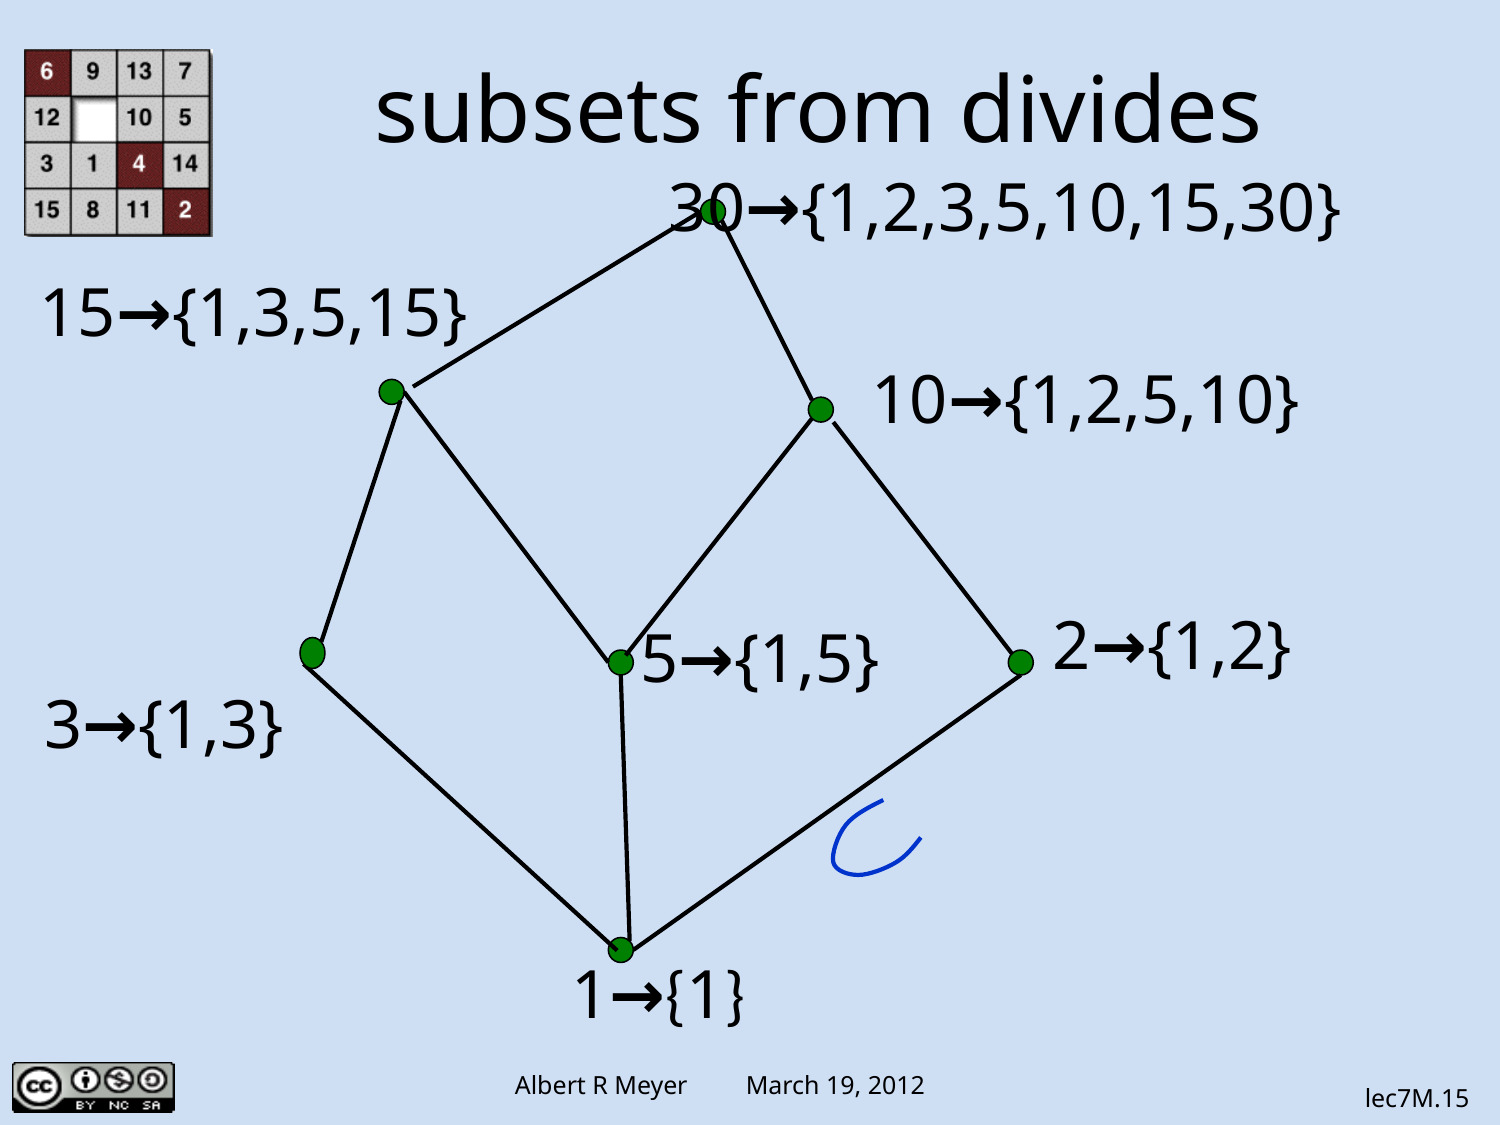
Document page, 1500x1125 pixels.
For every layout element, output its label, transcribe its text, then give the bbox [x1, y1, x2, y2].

picture [24, 49, 213, 237]
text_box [557, 960, 760, 1041]
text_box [412, 156, 1376, 401]
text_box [620, 408, 1316, 654]
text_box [24, 262, 609, 663]
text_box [904, 662, 1313, 951]
title subsets from divides [200, 12, 1438, 200]
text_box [24, 607, 900, 951]
picture [12, 1062, 175, 1113]
text_box [551, 30, 702, 155]
